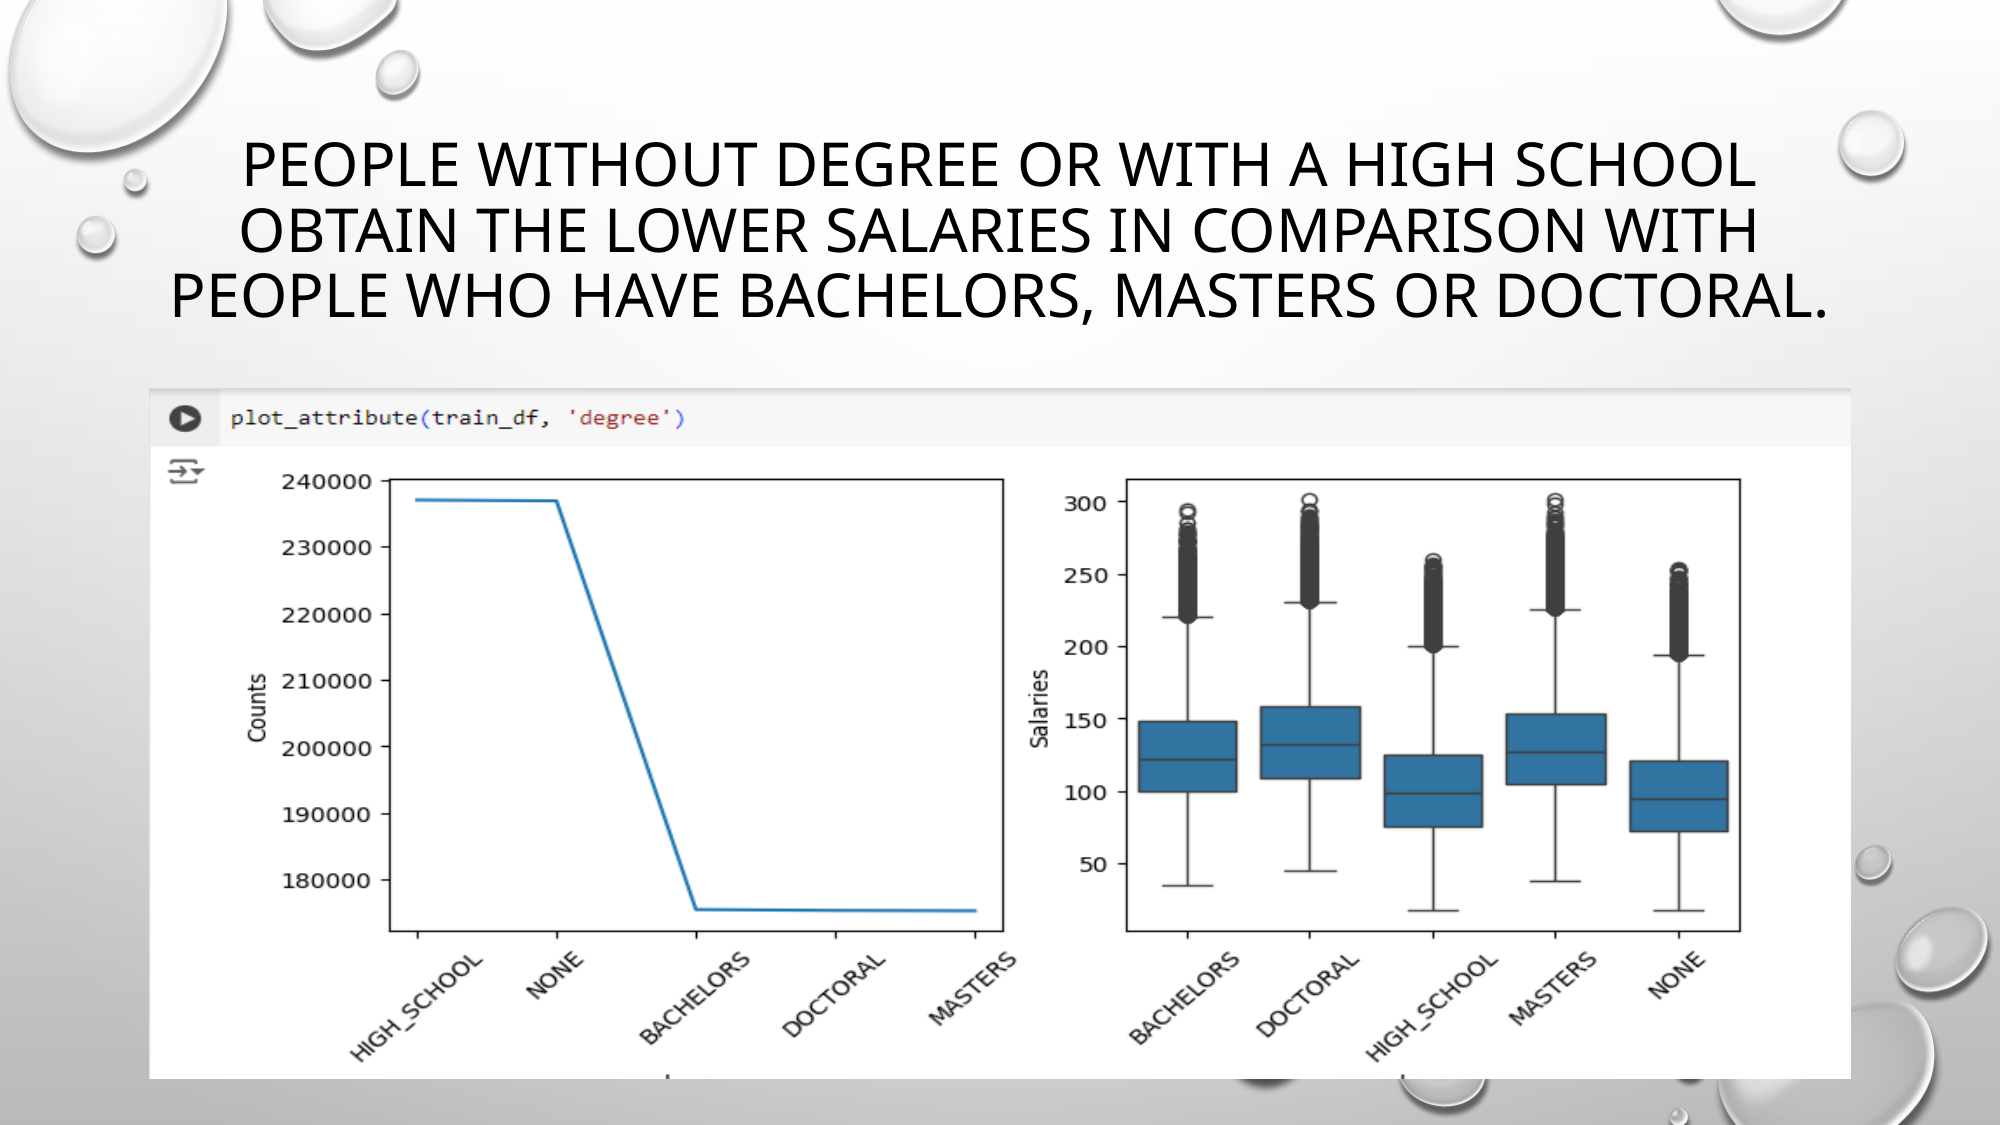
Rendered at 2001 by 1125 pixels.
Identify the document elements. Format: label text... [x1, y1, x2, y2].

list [149, 387, 1851, 1080]
picture [0, 0, 2000, 1125]
title People without degree or with a high school obtain the lower salaries in comparison with people who have bachelors, masters or doctoral. [149, 101, 1851, 364]
